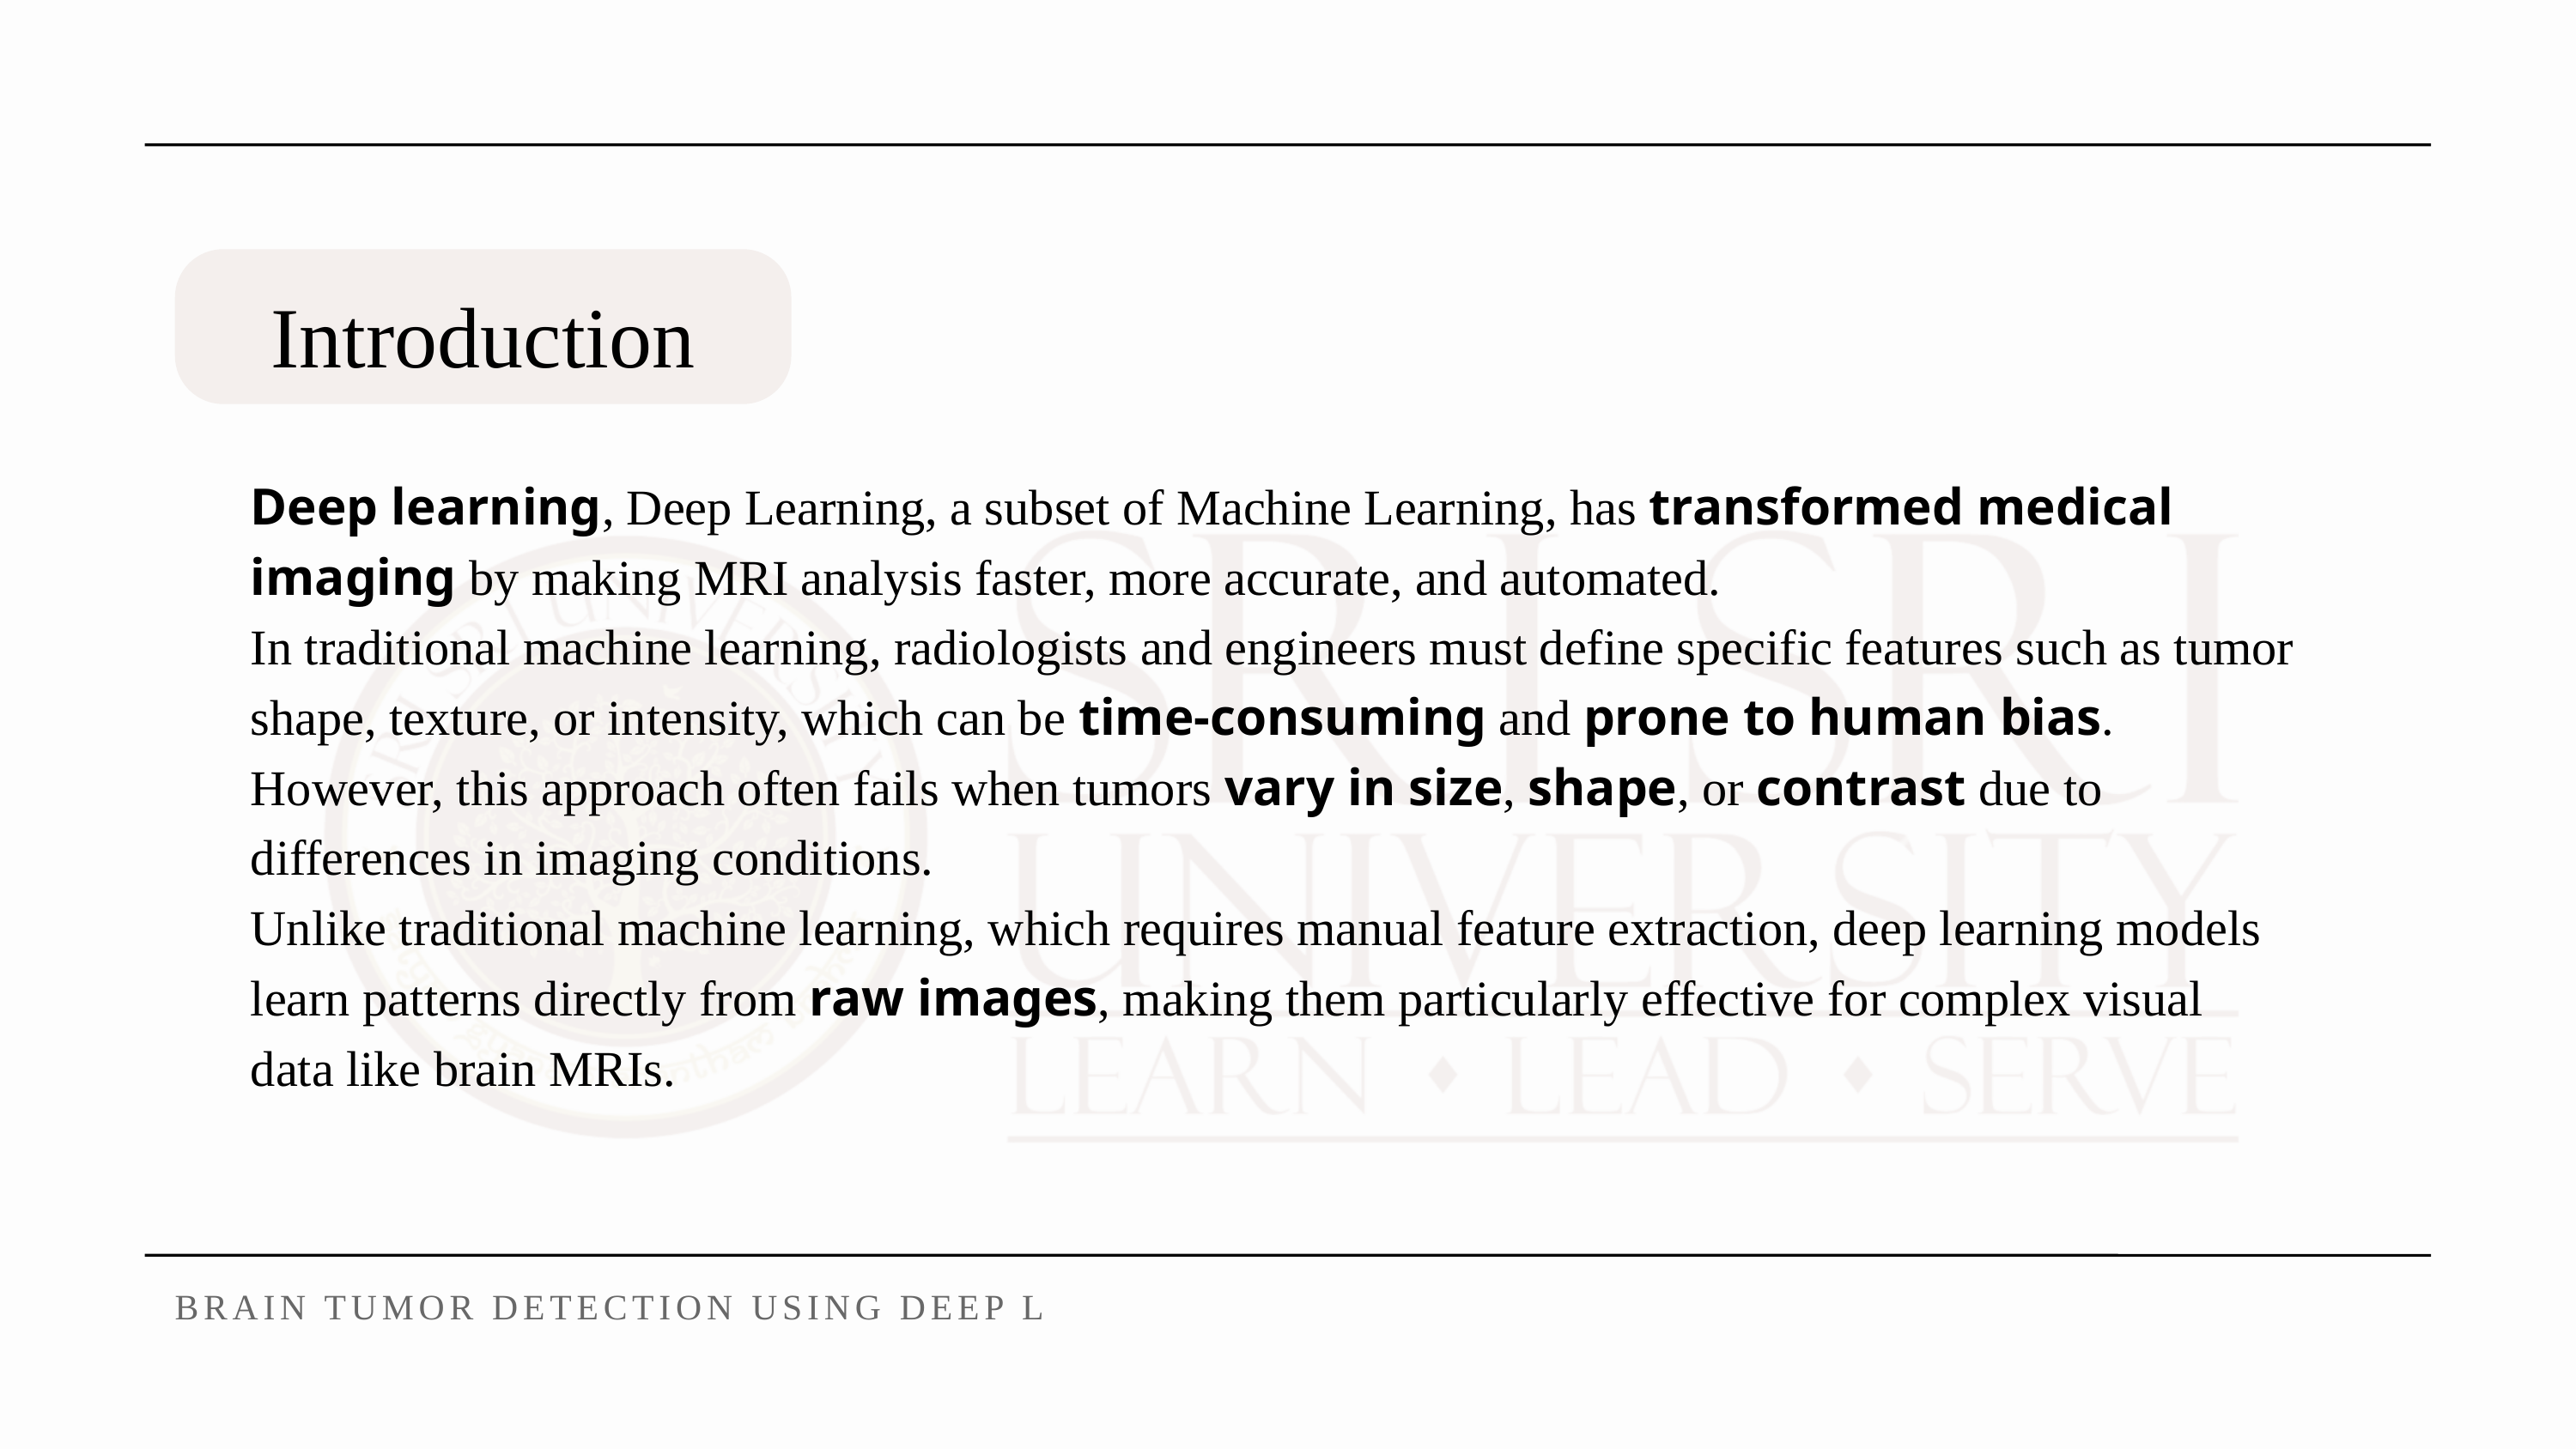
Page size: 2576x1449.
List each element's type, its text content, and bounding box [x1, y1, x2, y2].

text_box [174, 248, 792, 404]
text_box Deep learning, Deep Learning, a subset of Machine Learning, has transformed medical imaging by making MRI analysis faster, more accurate, and automated. In traditional machine learning, radiologists and engineers must define specific features such as tumor shape, texture, or intensity, which can be time-consuming and prone to human bias. However, this approach often fails when tumors vary in size, shape, or contrast due to differences in imaging conditions. Unlike traditional machine learning, which requires manual feature extraction, deep learning models learn patterns directly from raw images, making them particularly effective for complex visual data like brain MRIs. [250, 464, 2299, 1167]
text_box [264, 481, 2312, 1194]
text_box BRAIN TUMOR DETECTION USING DEEP LEARNING [174, 1276, 1637, 1327]
